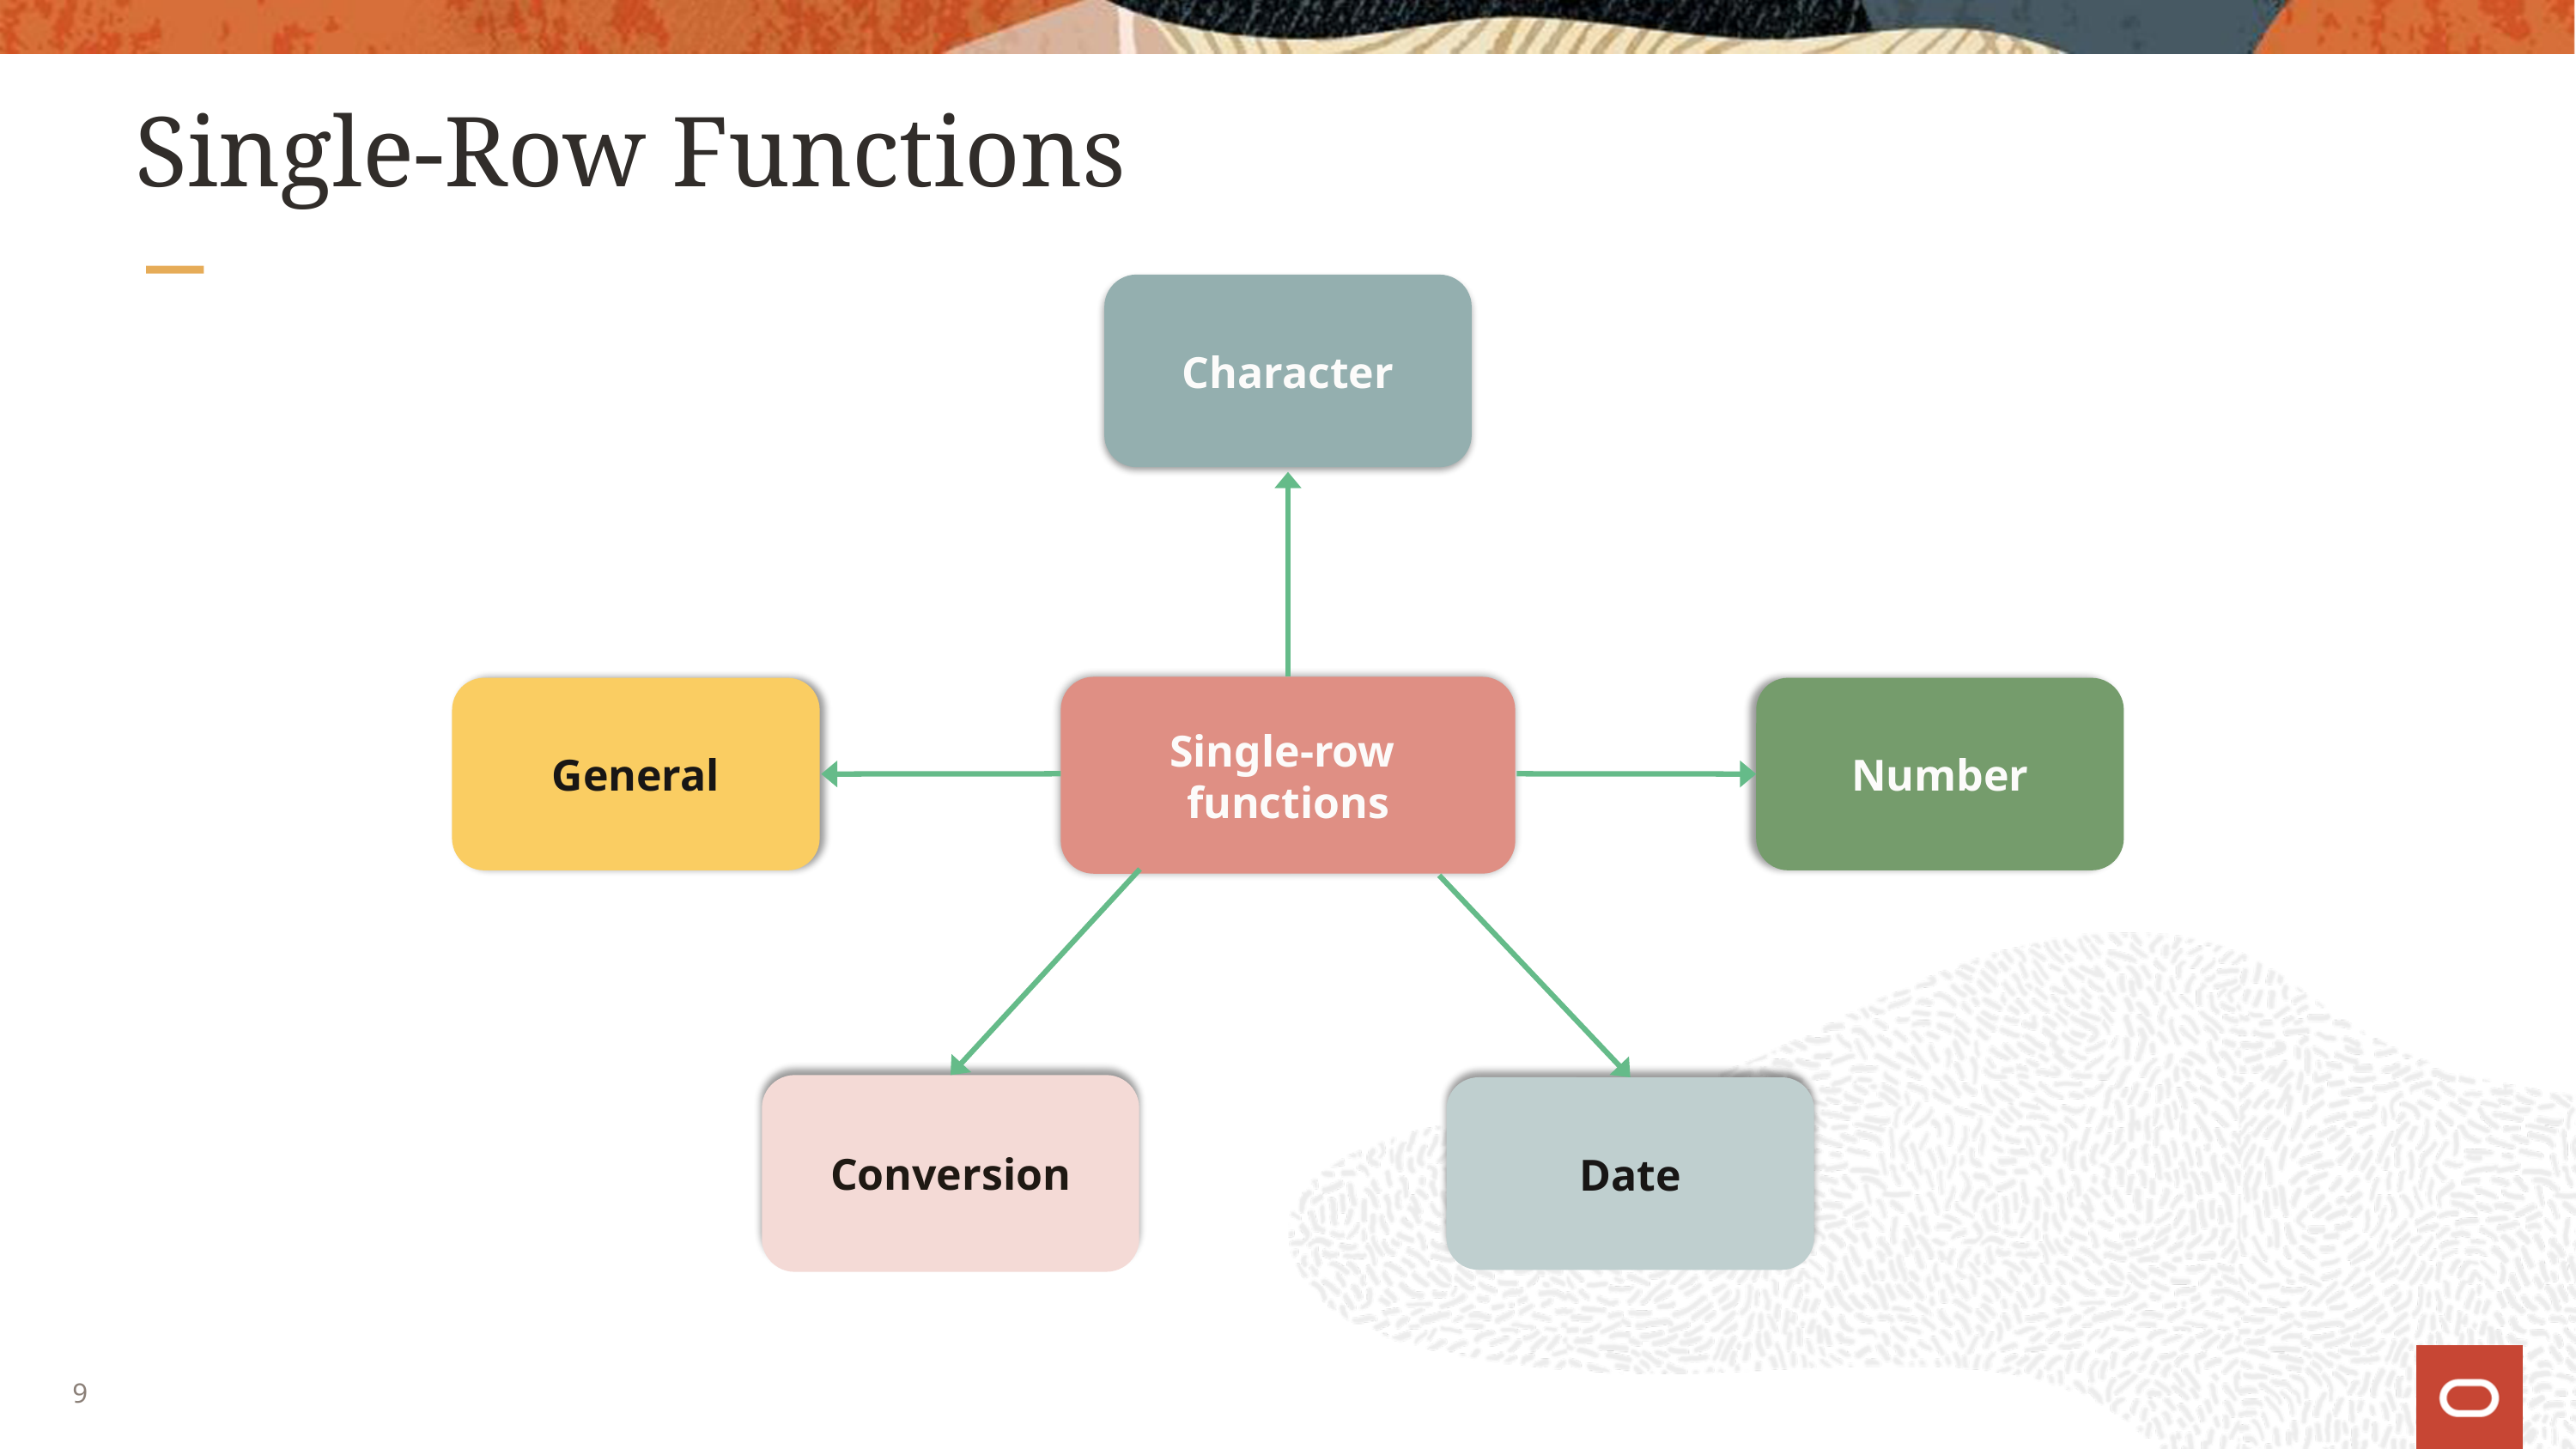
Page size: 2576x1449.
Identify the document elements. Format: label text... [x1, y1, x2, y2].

text_box Number [1756, 677, 2124, 870]
text_box Conversion [762, 1075, 1139, 1272]
text_box Single-row functions [1060, 676, 1516, 874]
picture [0, 0, 2576, 54]
picture [2416, 1345, 2523, 1449]
text_box Date [1446, 1077, 1814, 1270]
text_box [950, 869, 1140, 1076]
text_box Character [1104, 274, 1472, 468]
title Single-Row Functions [131, 86, 2445, 252]
text_box General [452, 677, 820, 870]
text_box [1438, 875, 1631, 1078]
